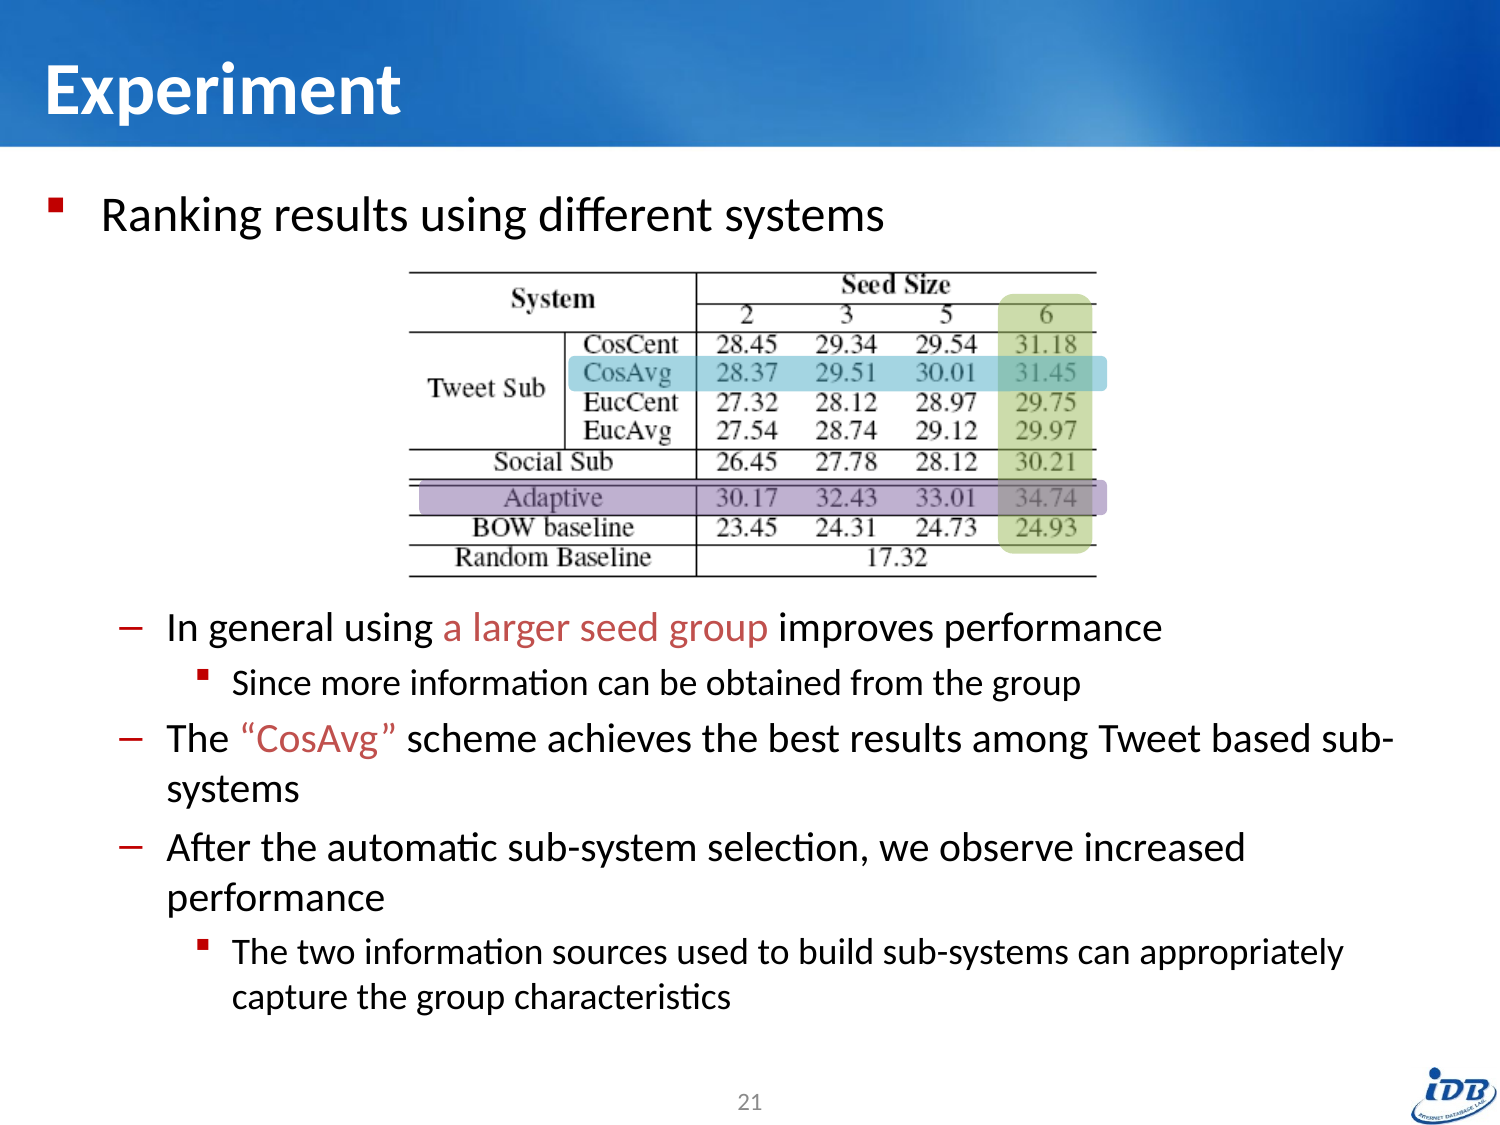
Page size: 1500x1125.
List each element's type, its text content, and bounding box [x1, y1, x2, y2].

list Ranking results using different systems In general using a larger seed group improves performance Since more information can be obtained from the group The “CosAvg” scheme achieves the best results among Tweet based sub-systems After the automatic sub-system selection, we observe increased performance The two information sources used to build sub-systems can appropriately capture the group characteristics [29, 174, 1471, 1071]
picture [0, 0, 1500, 1125]
slide_number 21 [684, 1082, 816, 1118]
title Experiment [29, 19, 1471, 149]
